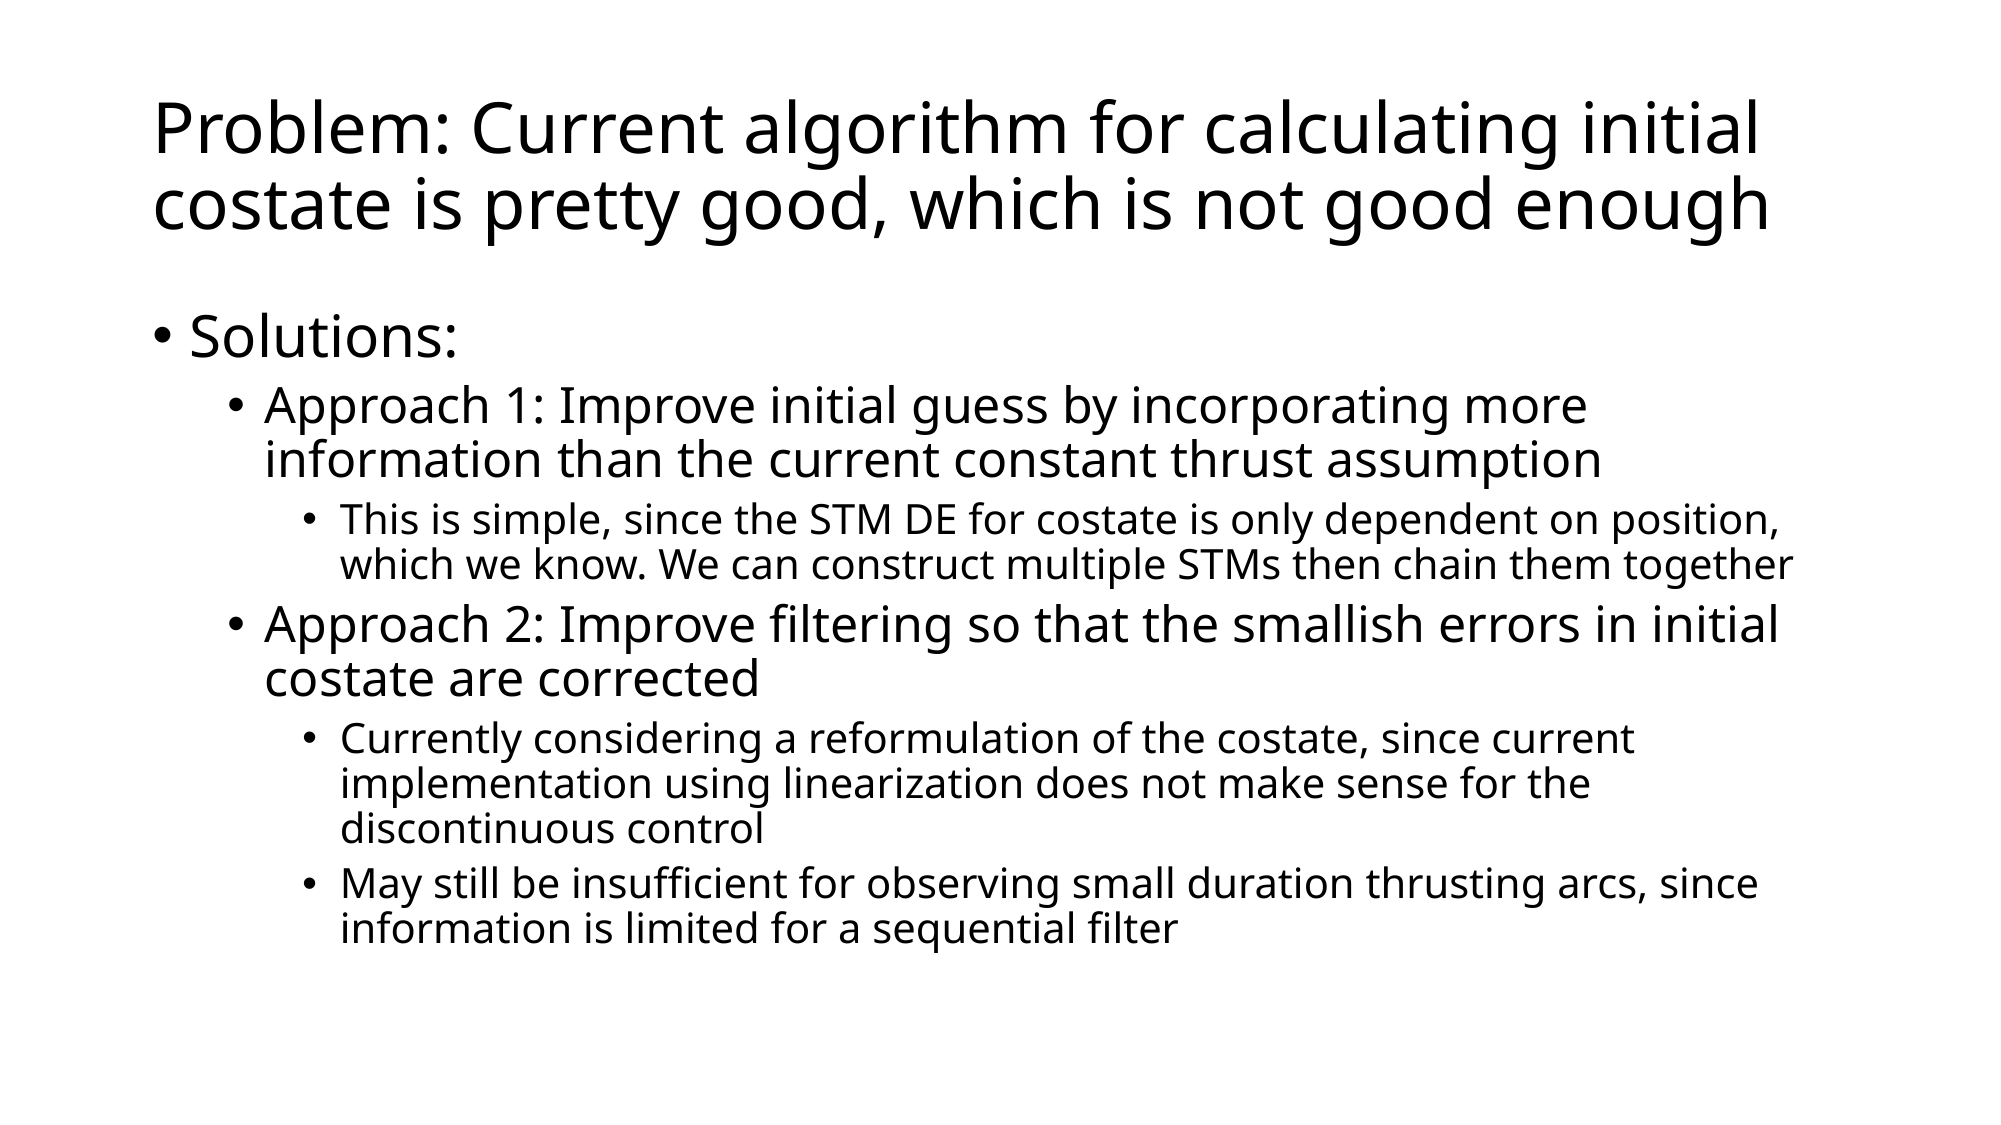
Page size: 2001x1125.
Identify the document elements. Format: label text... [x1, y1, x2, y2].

list Solutions: Approach 1: Improve initial guess by incorporating more information than the current constant thrust assumption This is simple, since the STM DE for costate is only dependent on position, which we know. We can construct multiple STMs then chain them together Approach 2: Improve filtering so that the smallish errors in initial costate are corrected Currently considering a reformulation of the costate, since current implementation using linearization does not make sense for the discontinuous control May still be insufficient for observing small duration thrusting arcs, since information is limited for a sequential filter [137, 299, 1863, 1014]
title Problem: Current algorithm for calculating initial costate is pretty good, which is not good enough [137, 59, 1863, 278]
